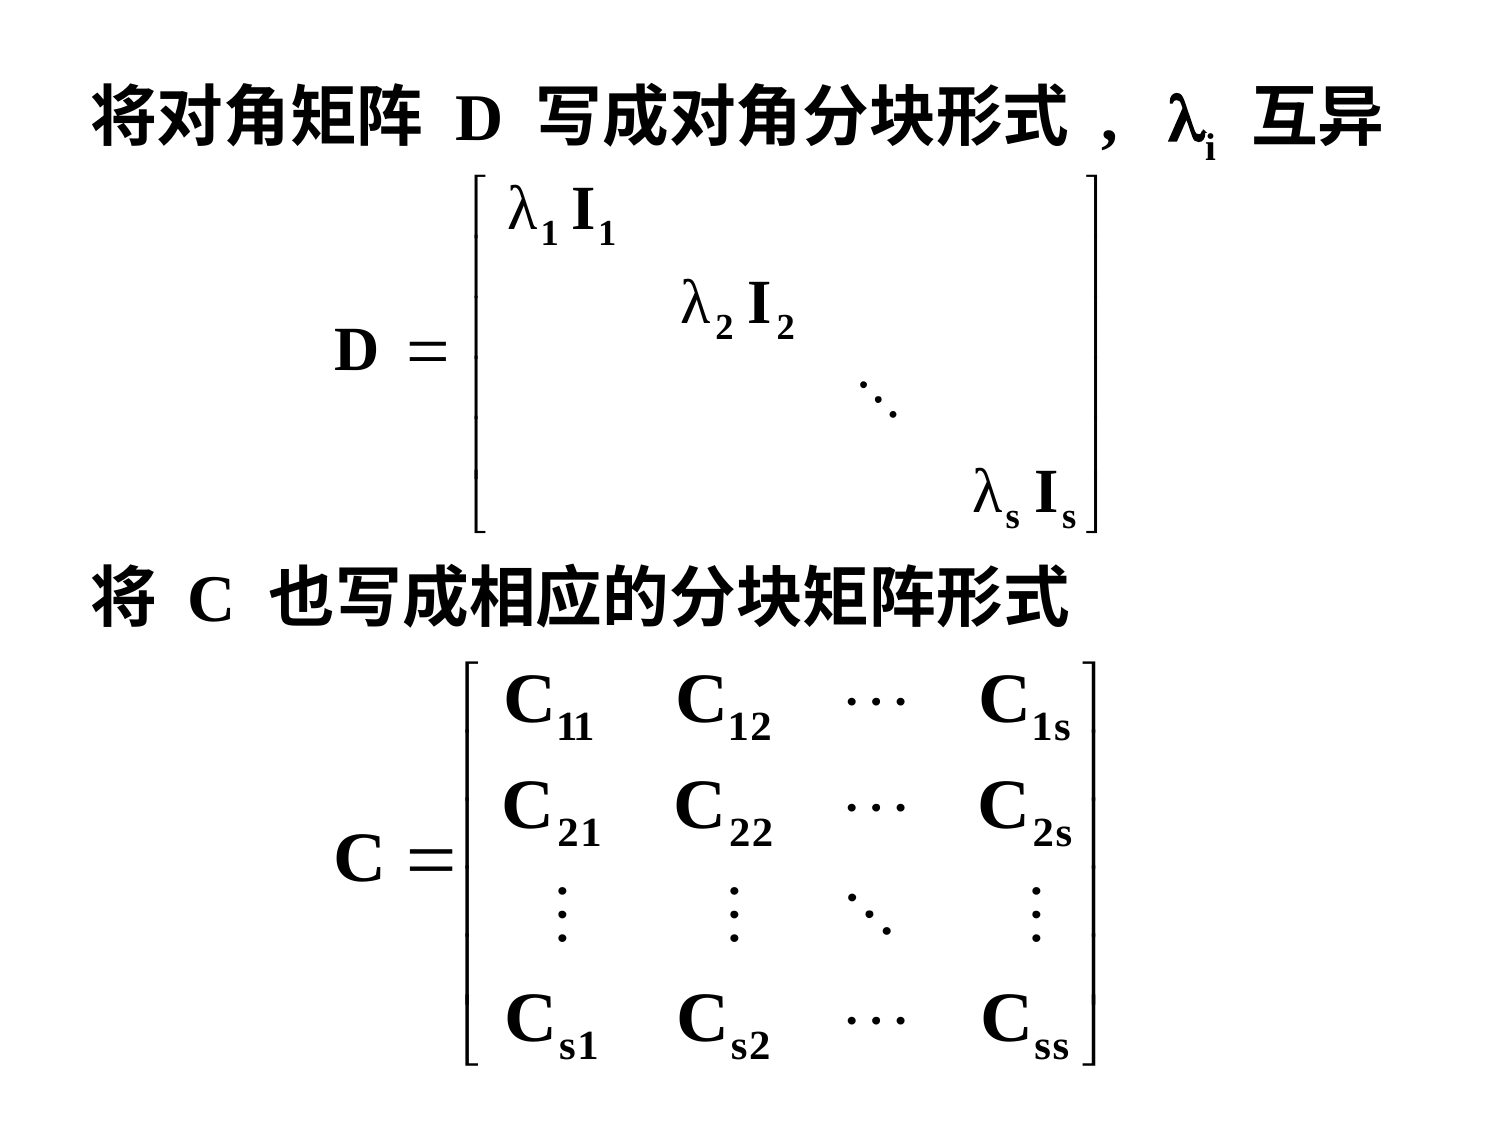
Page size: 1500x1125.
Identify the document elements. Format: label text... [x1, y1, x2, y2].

list 将对角矩阵 D 写成对角分块形式 , i 互异 将 C 也写成相应的分块矩阵形式 [75, 66, 1425, 1005]
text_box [324, 644, 1126, 1083]
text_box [324, 160, 1134, 549]
